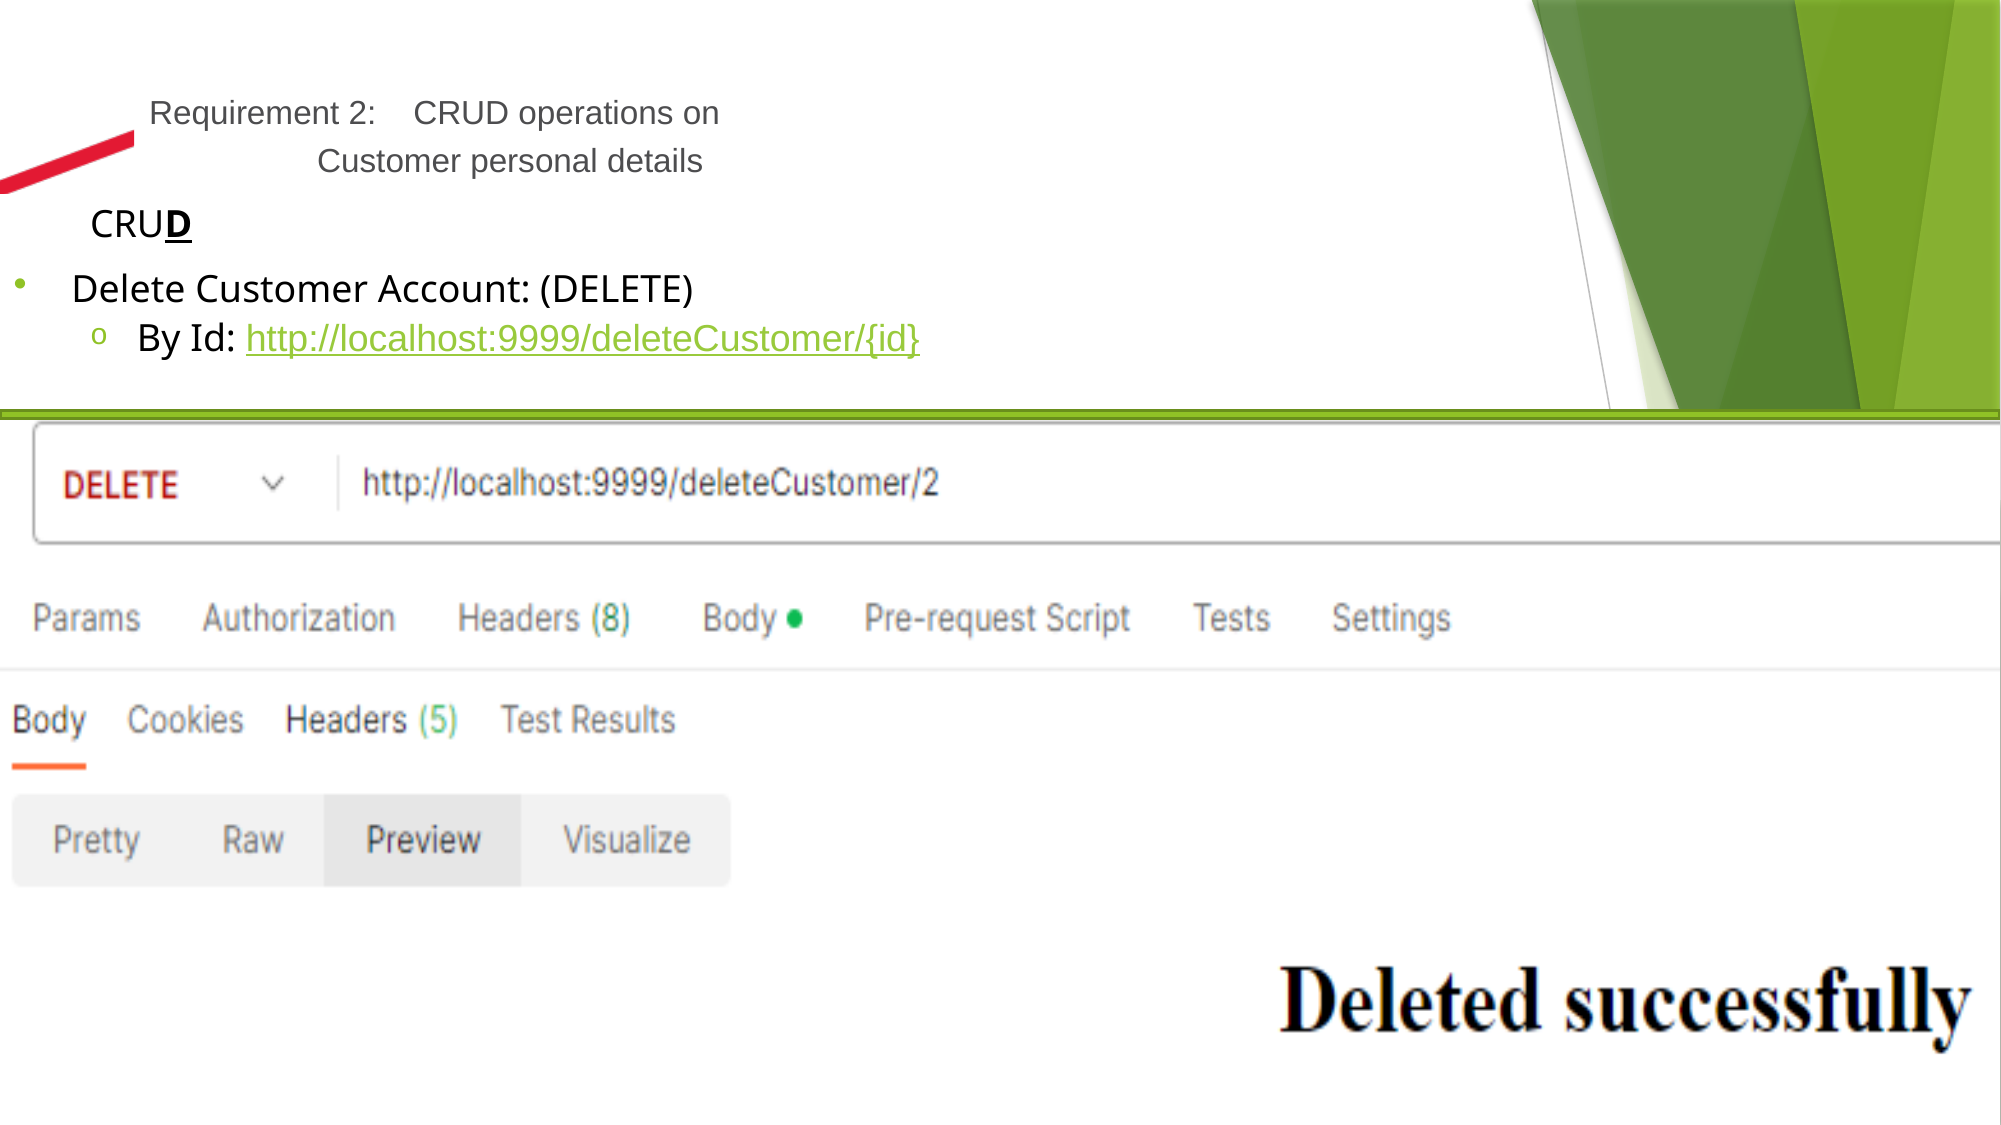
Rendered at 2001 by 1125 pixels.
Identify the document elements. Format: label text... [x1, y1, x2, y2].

list Requirement 2: CRUD operations on Customer personal details [134, 84, 1000, 188]
list CRUD Delete Customer Account: (DELETE) By Id: http://localhost:9999/deleteCustomer/{id} [0, 208, 2000, 408]
picture [0, 410, 2000, 1125]
